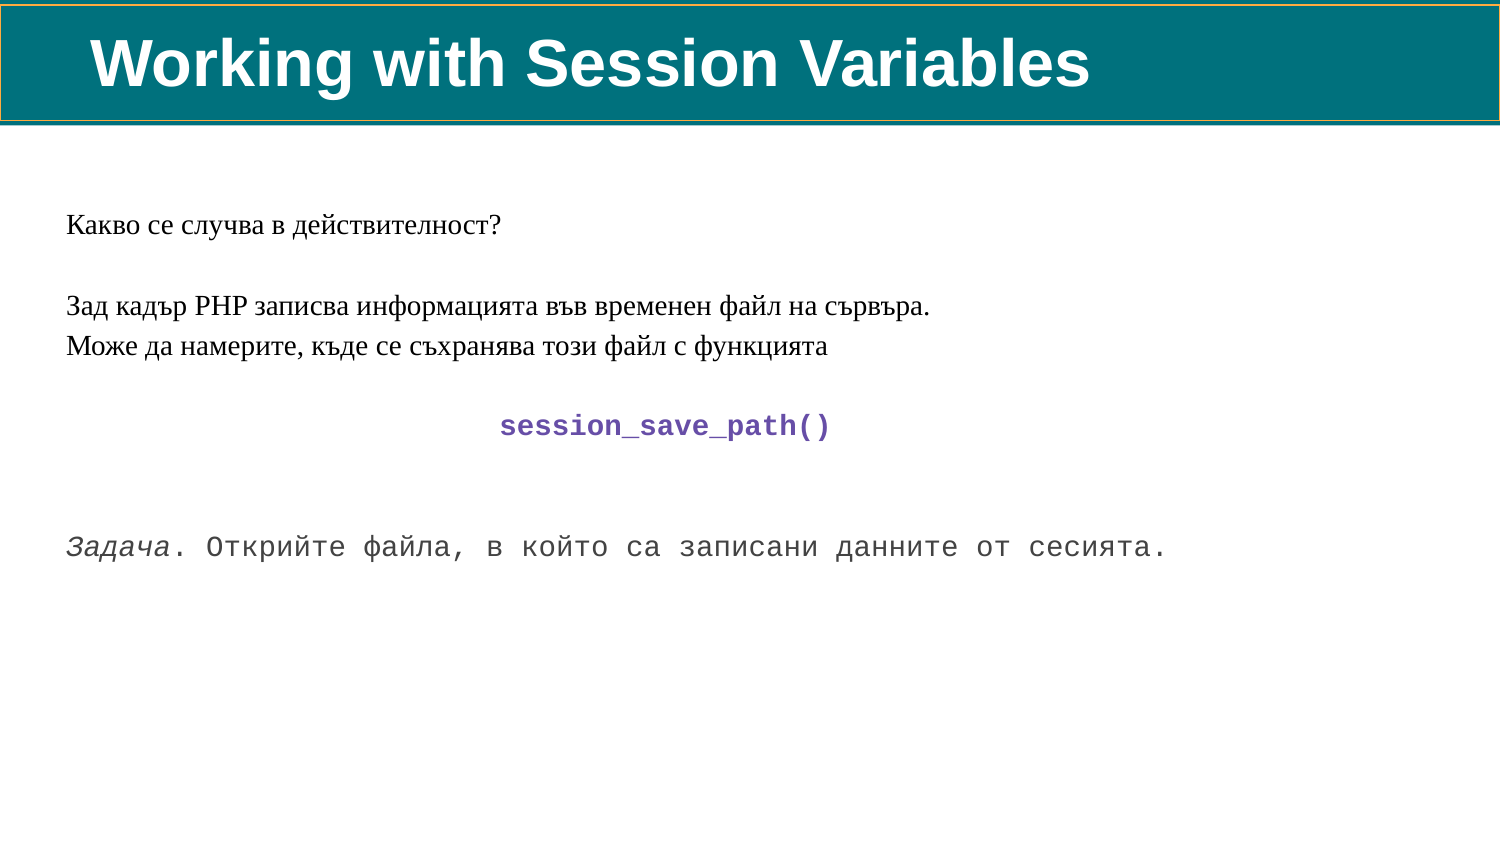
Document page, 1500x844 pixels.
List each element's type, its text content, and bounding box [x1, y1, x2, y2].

text_box [0, 0, 1500, 4]
text_box [0, 121, 1500, 126]
text_box Working with Session Variables [0, 4, 1500, 121]
list Какво се случва в действителност? Зад кадър PHP записва информацията във временен файл на сървъра. Може да намерите, къде се съхранява този файл с функцията session_save_path() Задача. Открийте файла, в който са записани данните от сесията. [51, 185, 1449, 746]
